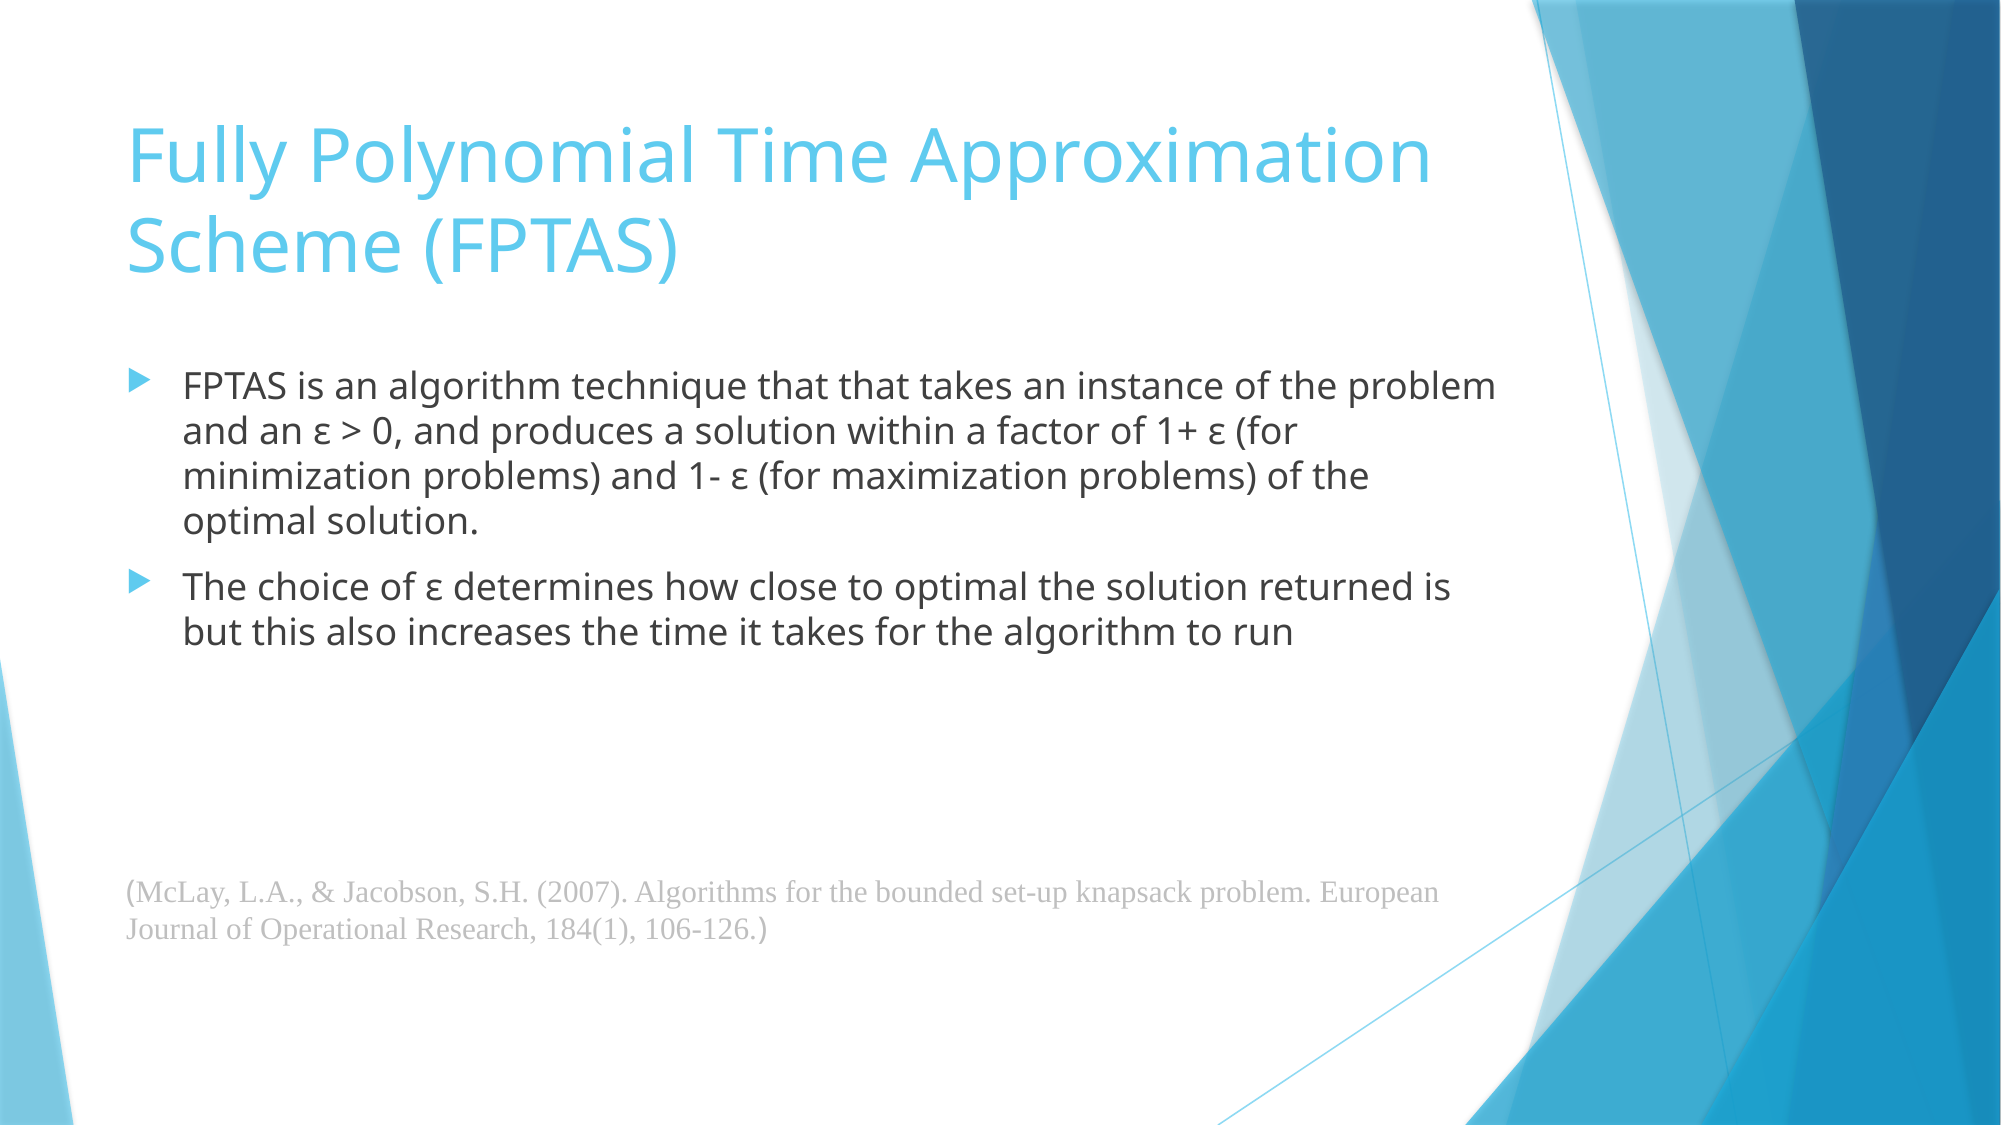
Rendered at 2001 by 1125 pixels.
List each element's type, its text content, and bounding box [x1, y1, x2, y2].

title Fully Polynomial Time Approximation Scheme (FPTAS) [111, 99, 1522, 317]
list FPTAS is an algorithm technique that that takes an instance of the problem and an ɛ > 0, and produces a solution within a factor of 1+ ɛ (for minimization problems) and 1- ɛ (for maximization problems) of the optimal solution. The choice of ɛ determines how close to optimal the solution returned is but this also increases the time it takes for the algorithm to run (McLay, L.A., & Jacobson, S.H. (2007). Algorithms for the bounded set-up knapsack problem. European Journal of Operational Research, 184(1), 106-126.) [111, 354, 1522, 992]
